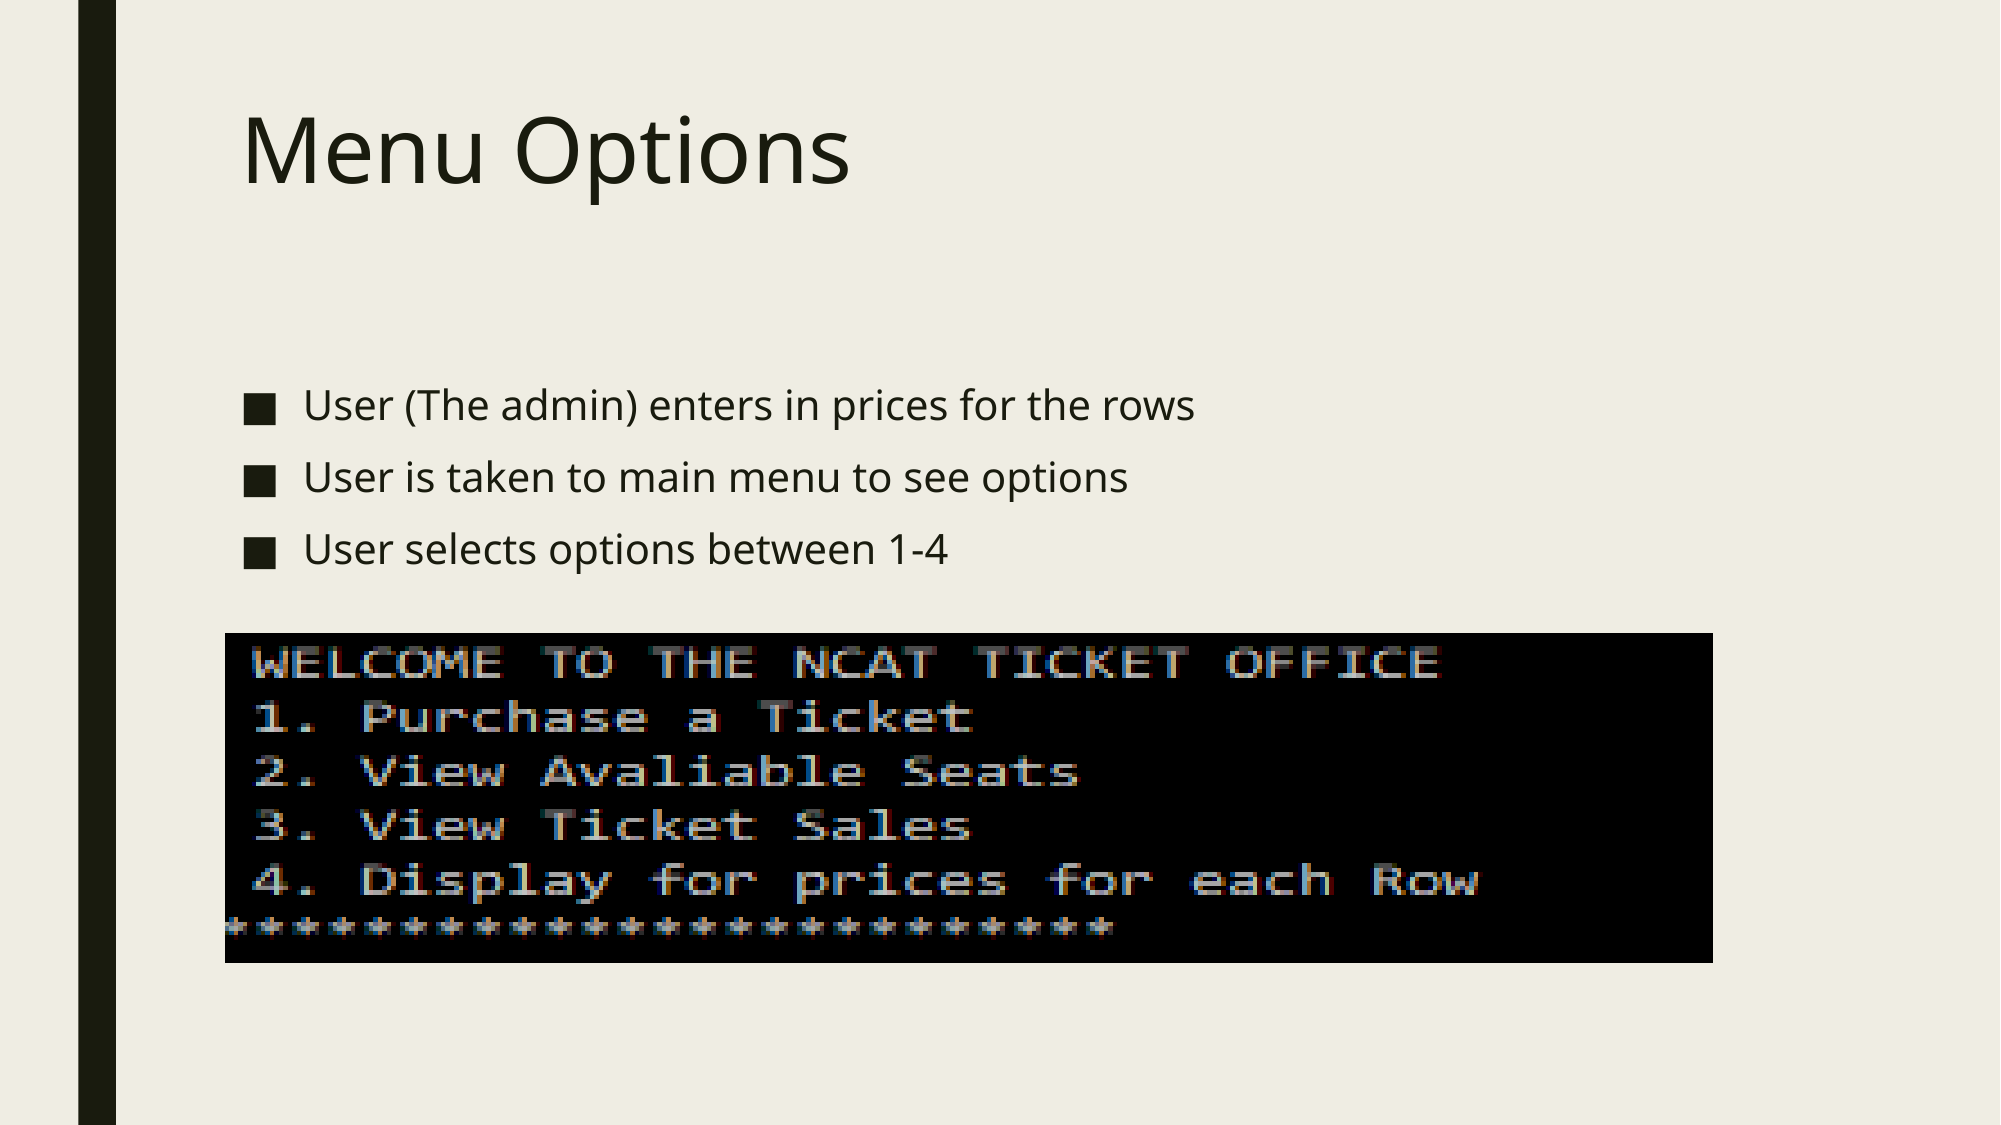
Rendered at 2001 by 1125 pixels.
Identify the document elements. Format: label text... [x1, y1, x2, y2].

list User (The admin) enters in prices for the rows User is taken to main menu to see options User selects options between 1-4 [225, 375, 1800, 963]
title Menu Options [225, 97, 1800, 342]
picture [224, 633, 1713, 963]
